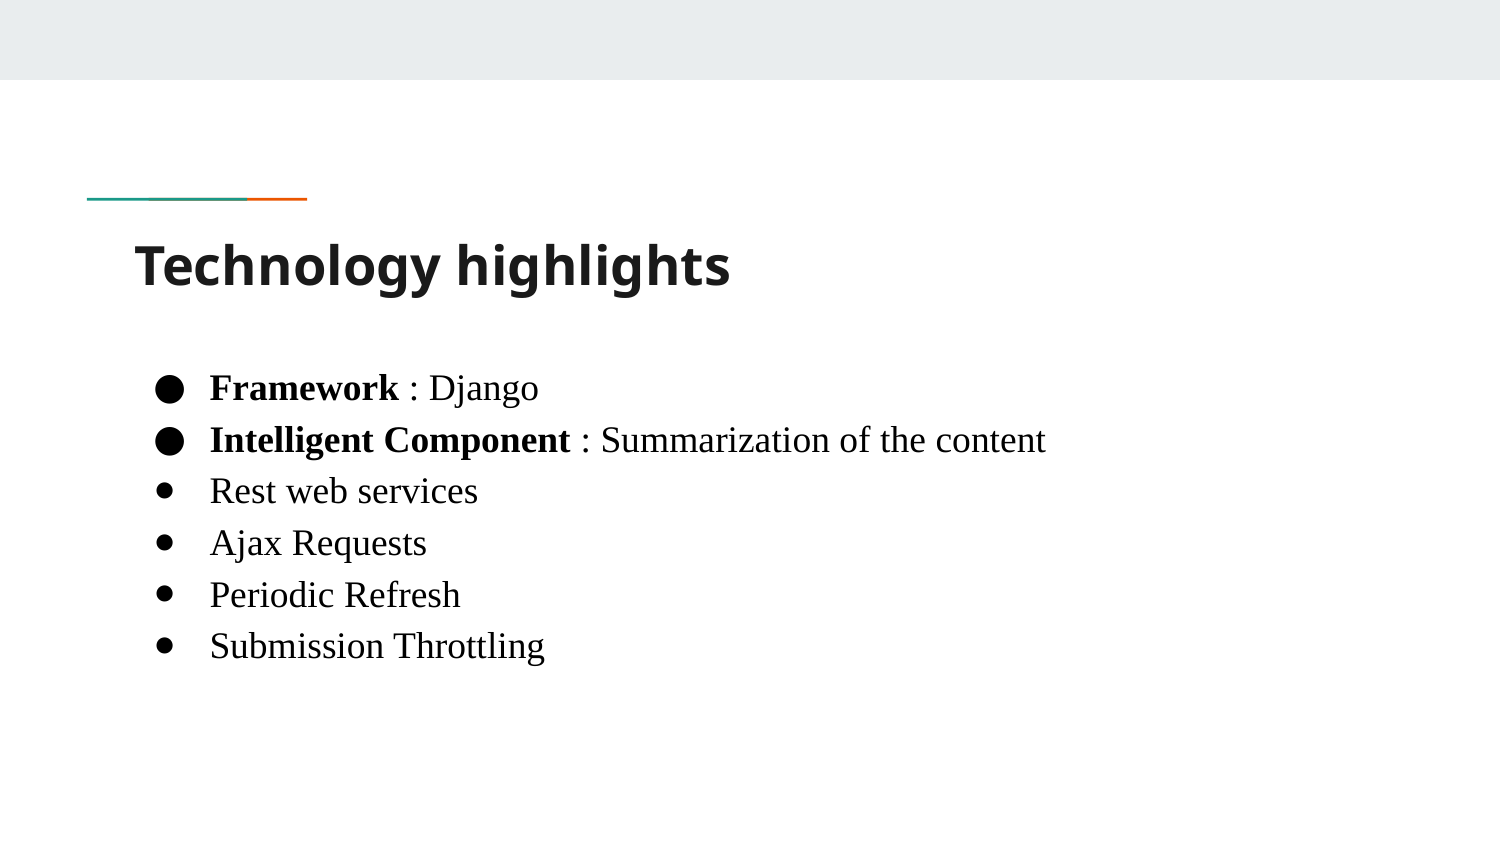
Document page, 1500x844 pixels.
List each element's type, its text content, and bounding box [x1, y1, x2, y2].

title Technology highlights [119, 216, 1381, 305]
list Framework : Django Intelligent Component : Summarization of the content Rest web services Ajax Requests Periodic Refresh Submission Throttling [119, 341, 1381, 712]
